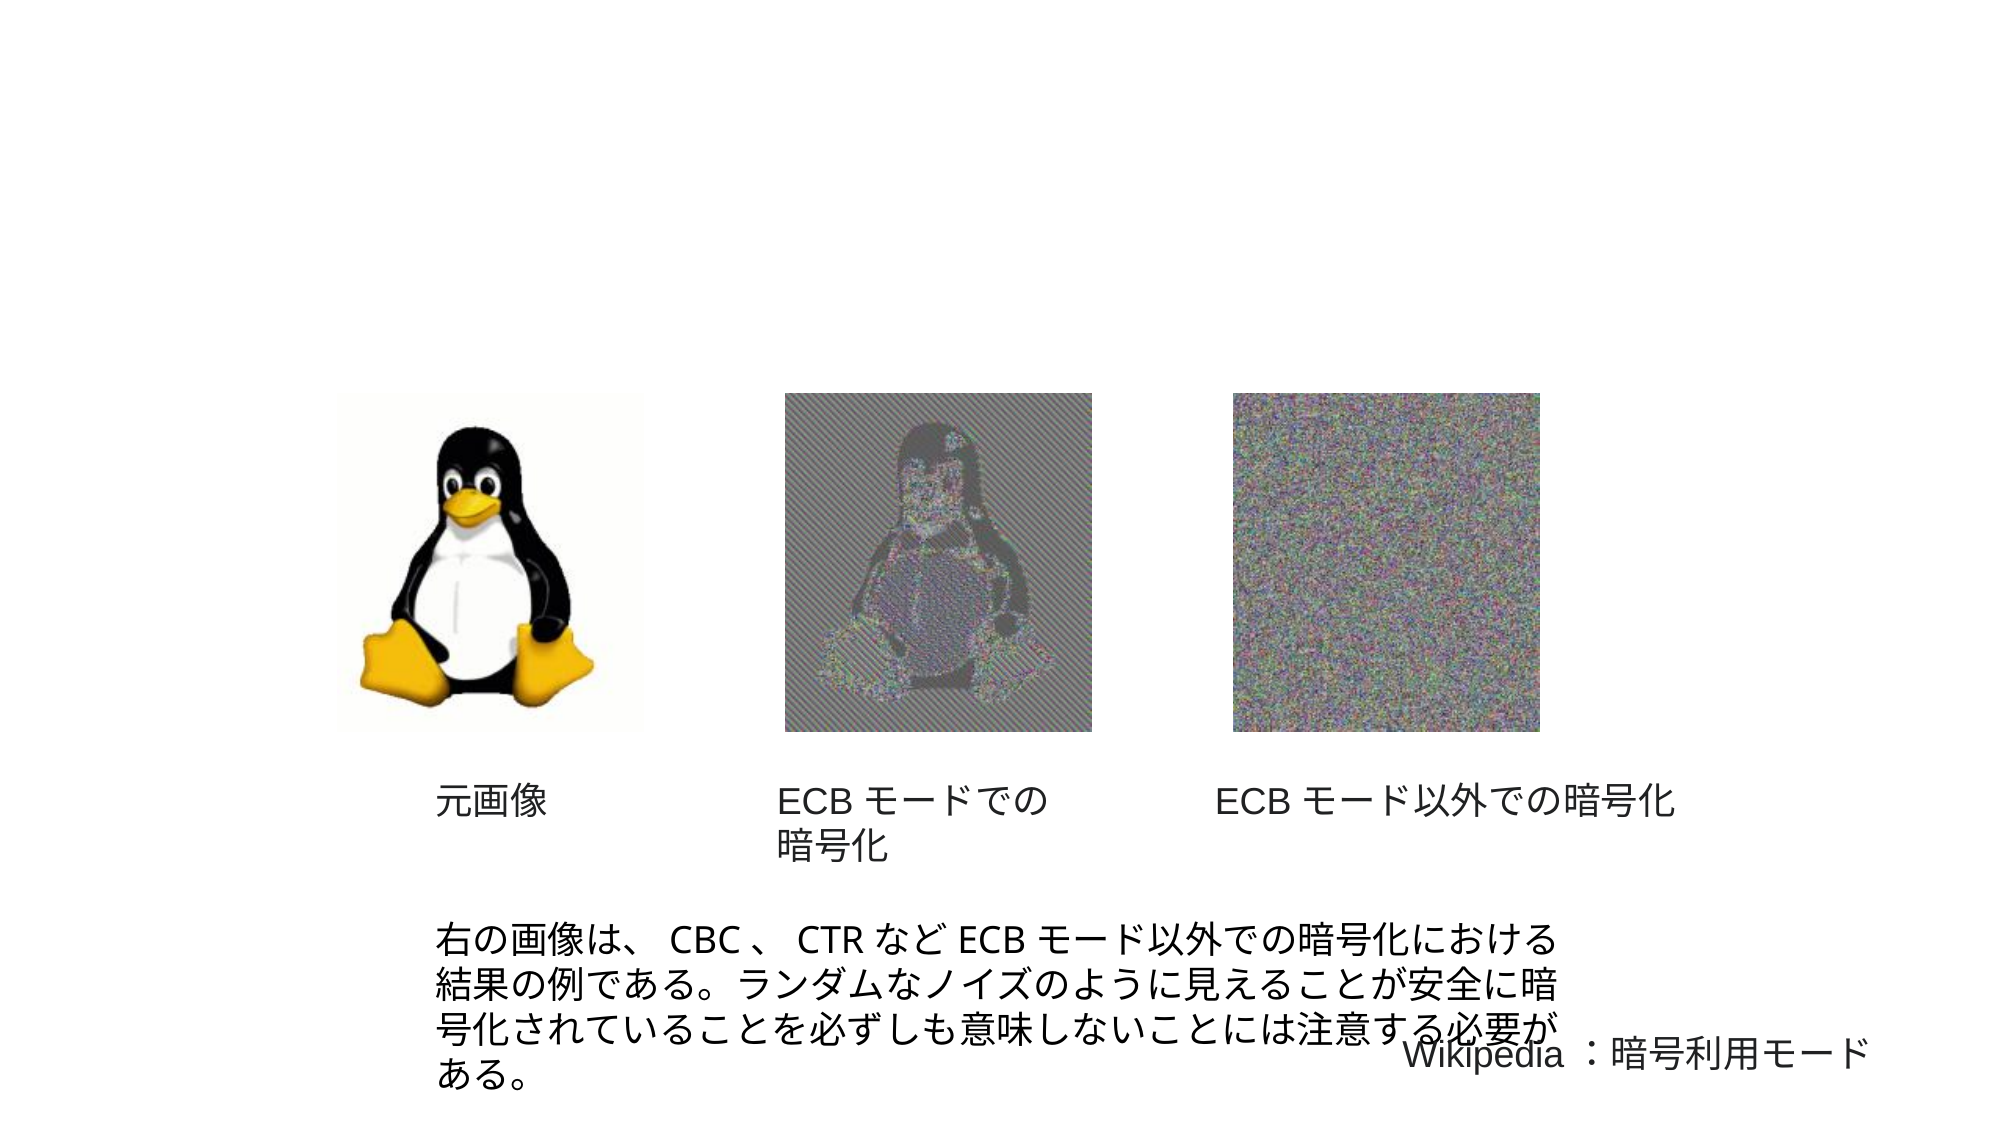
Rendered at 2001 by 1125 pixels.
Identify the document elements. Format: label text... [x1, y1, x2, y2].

picture [1233, 393, 1540, 732]
text_box 右の画像は、CBC、CTRなどECBモード以外での暗号化における結果の例である。ランダムなノイズのように見えることが安全に暗号化されていることを必ずしも意味しないことには注意する必要がある。 [420, 909, 1580, 1104]
text_box 元画像 [420, 769, 625, 830]
text_box ECBモード以外での暗号化 [1200, 769, 2000, 830]
text_box Wikipedia：暗号利用モード [1387, 1022, 2000, 1083]
picture [785, 393, 1092, 732]
text_box ECBモードでの暗号化 [762, 769, 1092, 875]
picture [337, 393, 644, 732]
